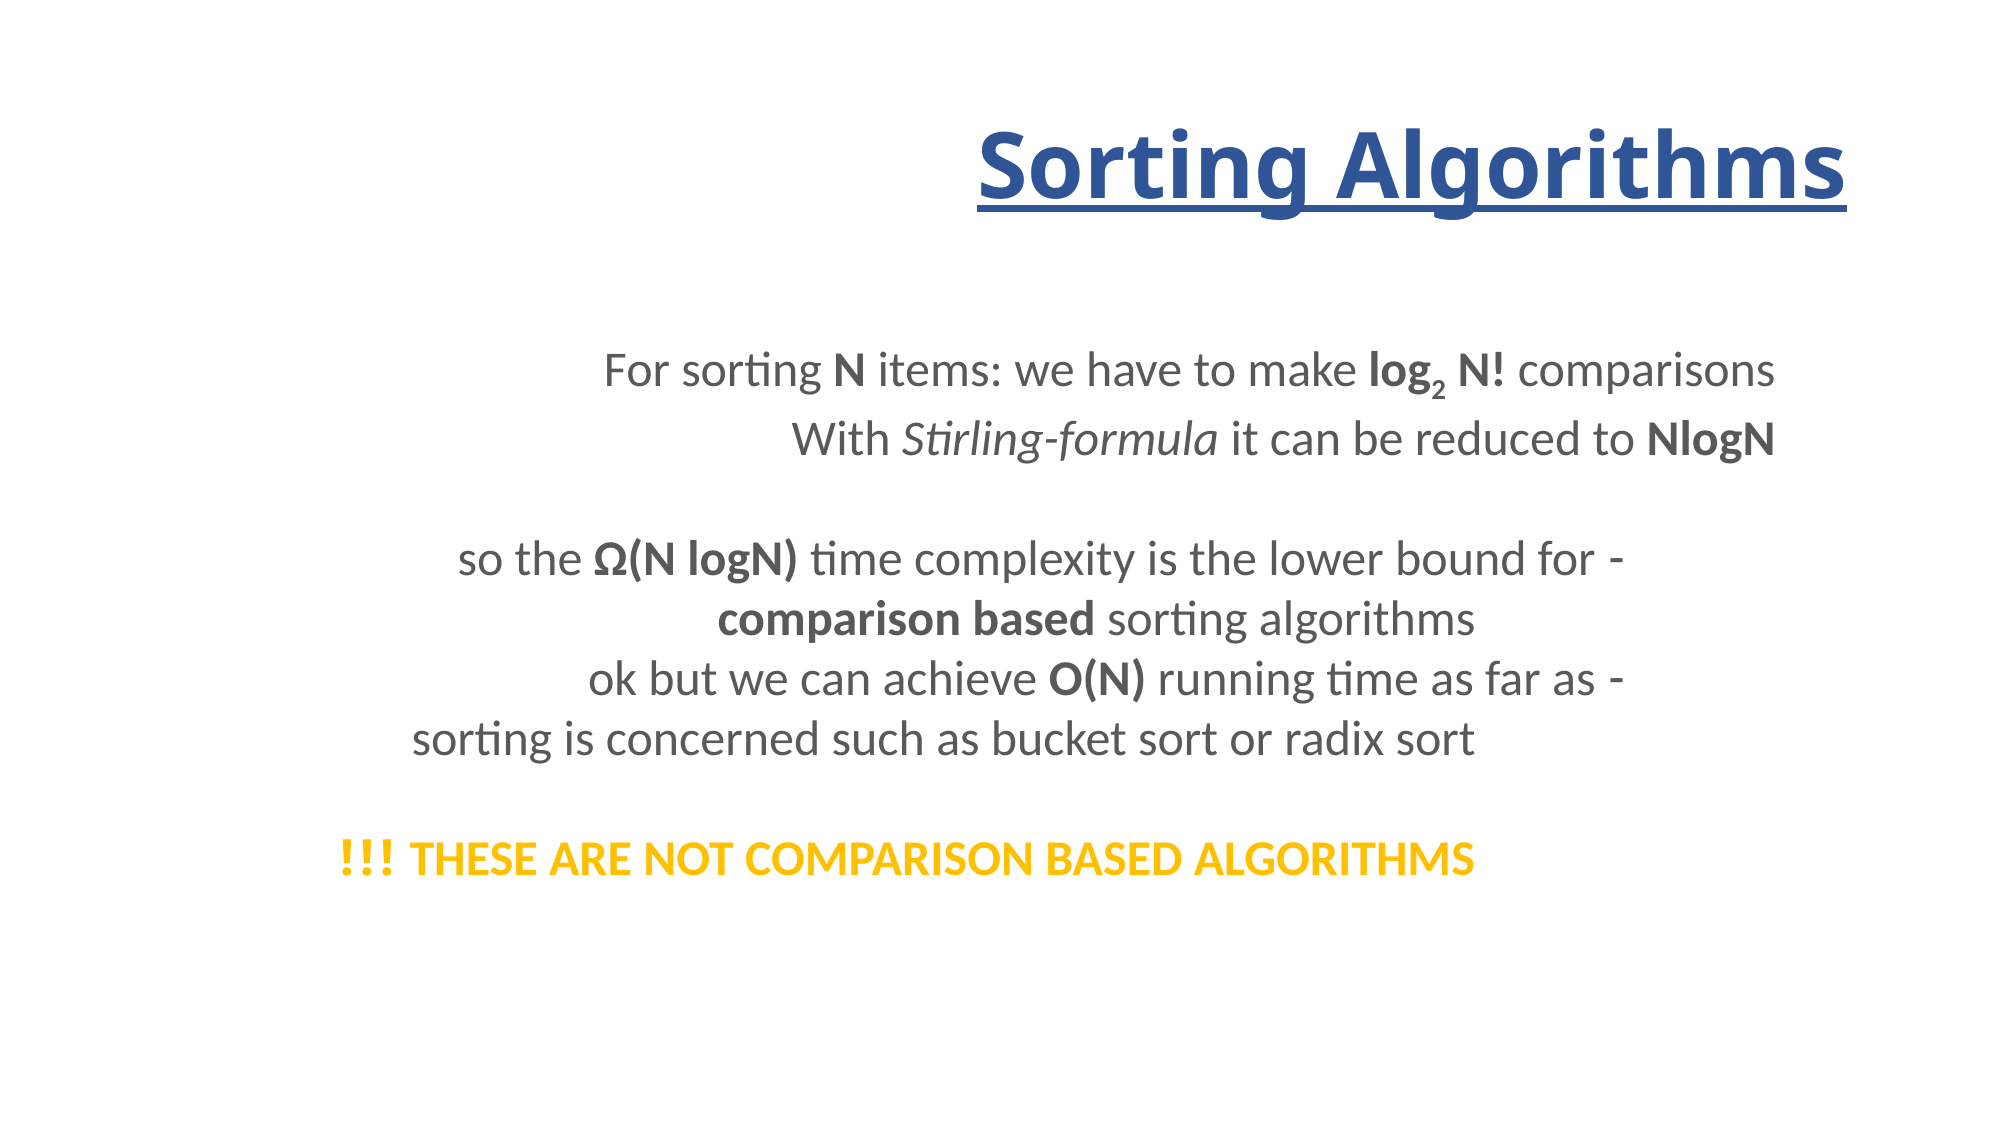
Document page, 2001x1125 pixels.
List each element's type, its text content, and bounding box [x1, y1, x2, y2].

title Sorting Algorithms [137, 59, 1863, 278]
text_box For sorting N items: we have to make log2 N! comparisons With Stirling-formula it can be reduced to NlogN - so the Ω(N logN) time complexity is the lower bound for comparison based sorting algorithms - ok but we can achieve O(N) running time as far as sorting is concerned such as bucket sort or radix sort THESE ARE NOT COMPARISON BASED ALGORITHMS !!! [320, 329, 1791, 893]
